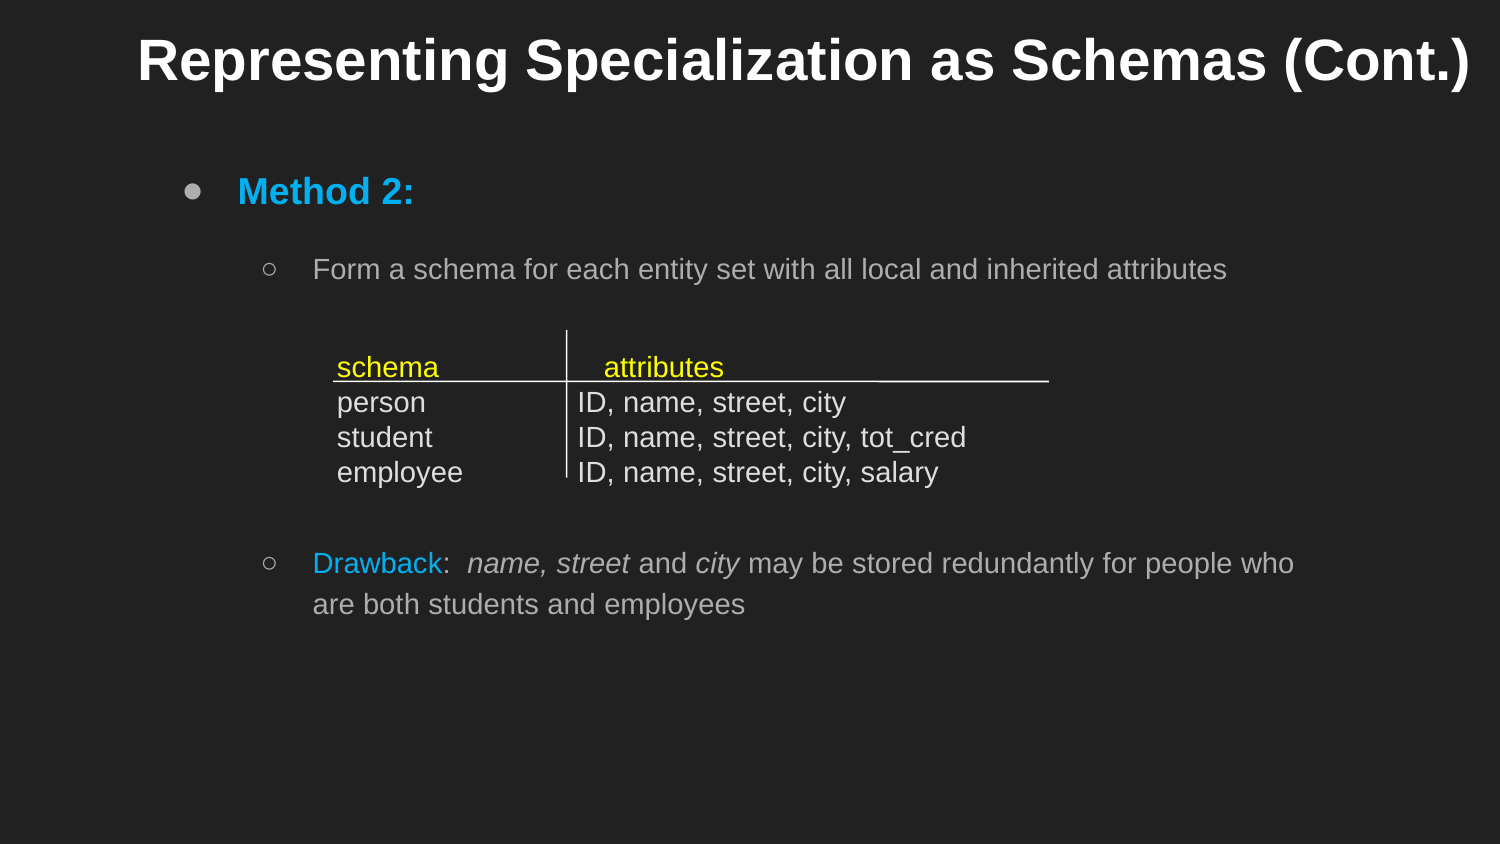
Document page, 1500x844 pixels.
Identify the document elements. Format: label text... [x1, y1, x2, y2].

list Method 2: Form a schema for each entity set with all local and inherited attributes Drawback: name, street and city may be stored redundantly for people who are both students and employees [147, 145, 1334, 781]
title Representing Specialization as Schemas (Cont.) [84, 7, 1500, 83]
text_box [321, 329, 1245, 498]
